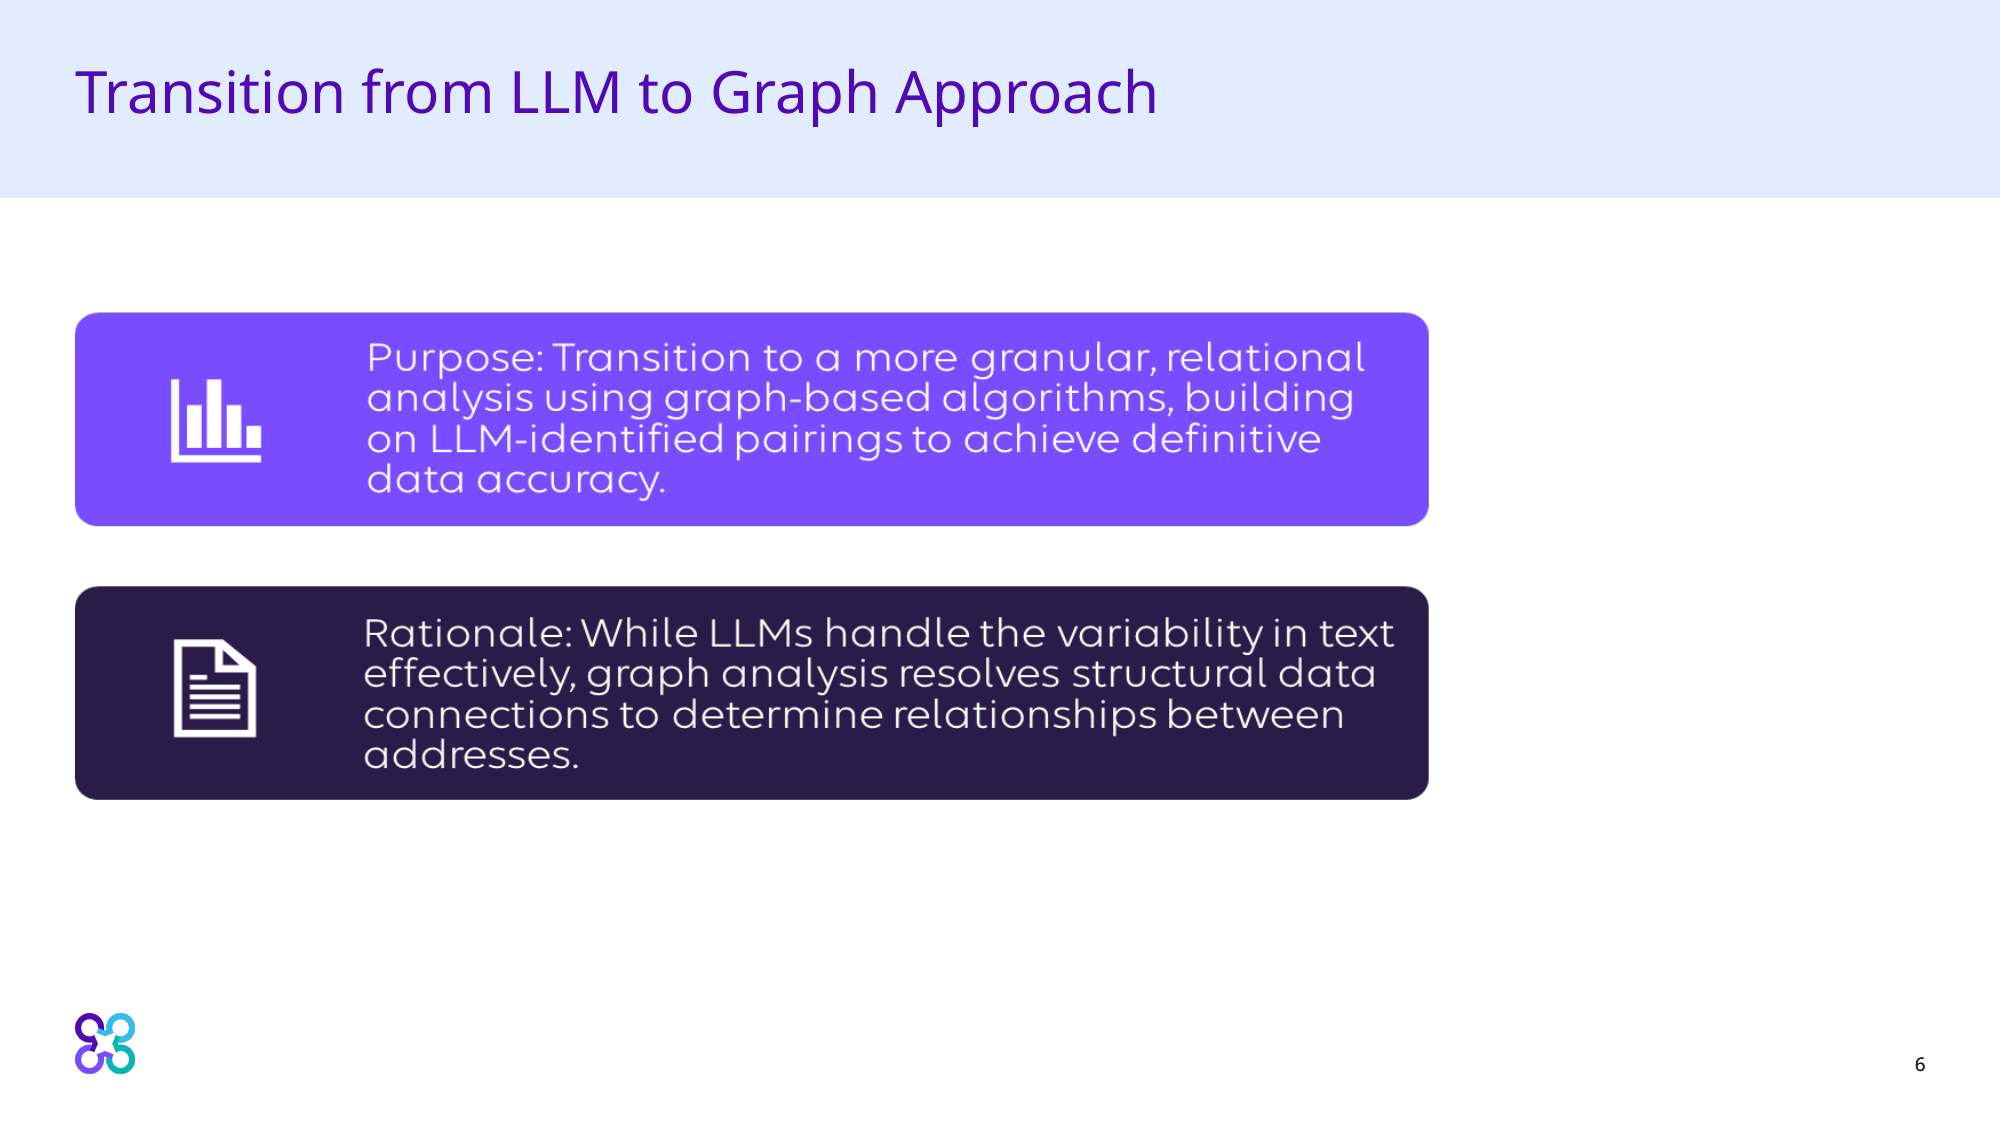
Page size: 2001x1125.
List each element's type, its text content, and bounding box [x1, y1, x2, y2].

picture [75, 281, 1431, 990]
list [75, 277, 1928, 986]
picture [75, 1013, 135, 1074]
title Transition from LLM to Graph Approach [75, 63, 1925, 198]
